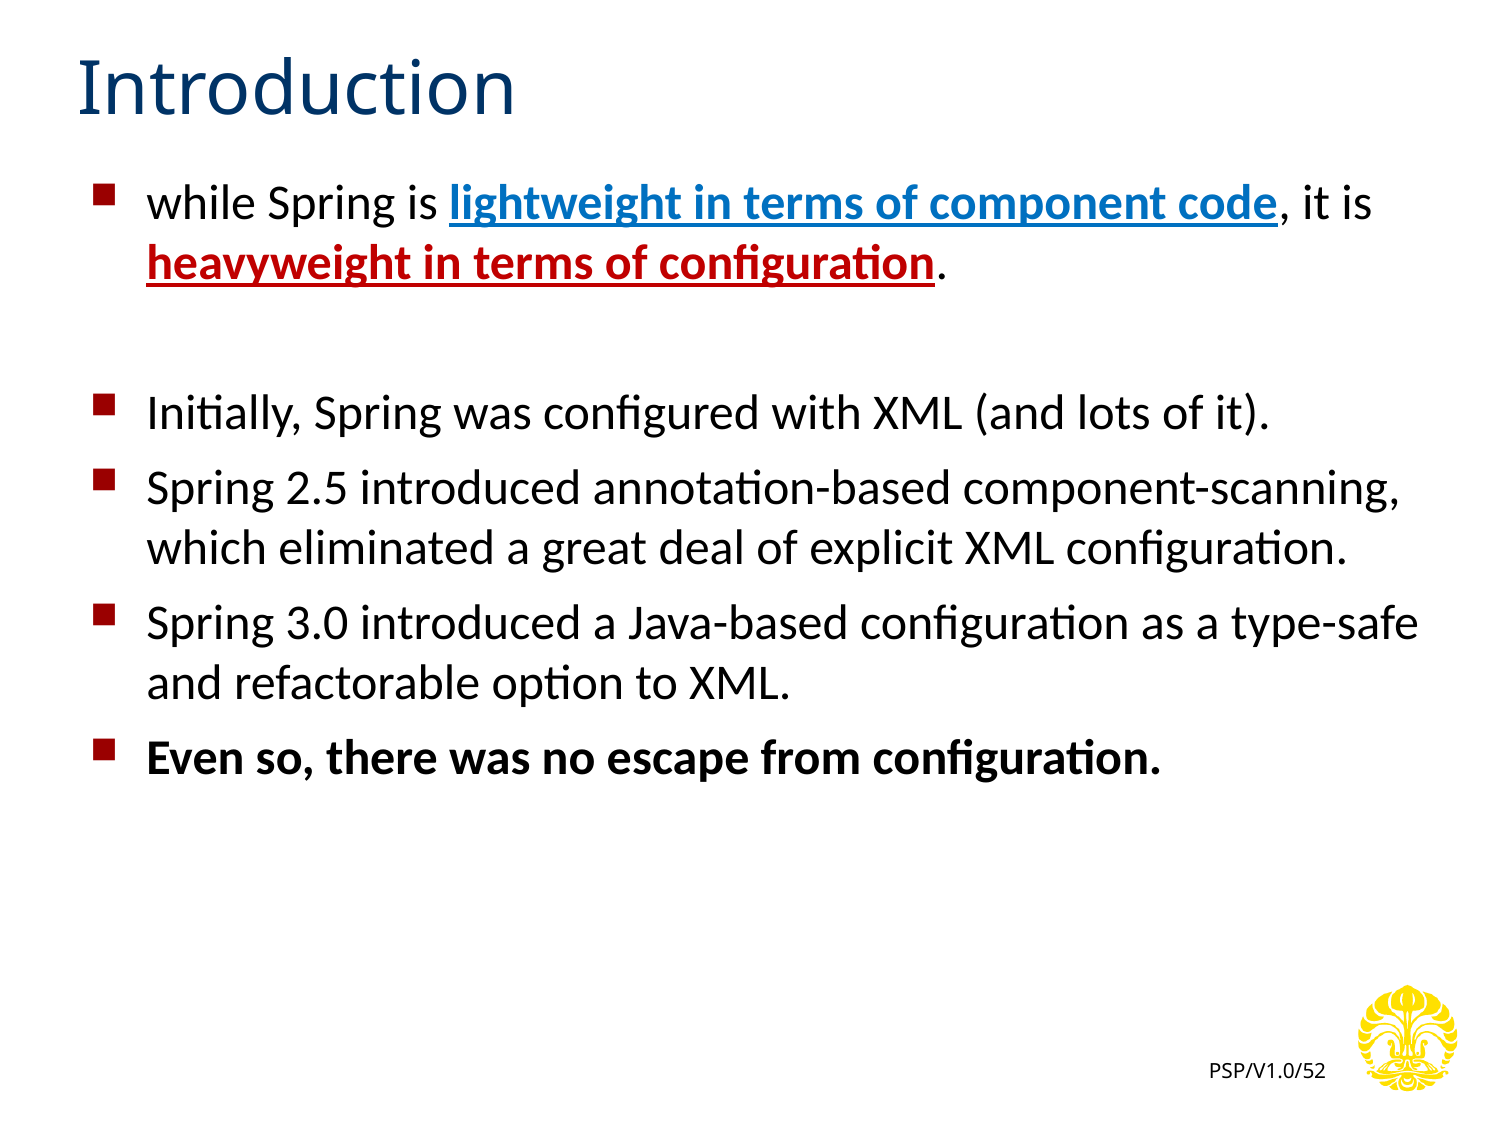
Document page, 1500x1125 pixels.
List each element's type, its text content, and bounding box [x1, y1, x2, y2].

list while Spring is lightweight in terms of component code, it is heavyweight in terms of configuration. Initially, Spring was configured with XML (and lots of it). Spring 2.5 introduced annotation-based component-scanning, which eliminated a great deal of explicit XML configuration. Spring 3.0 introduced a Java-based configuration as a type-safe and refactorable option to XML. Even so, there was no escape from configuration. [75, 162, 1443, 1038]
title Introduction [62, 32, 1402, 138]
